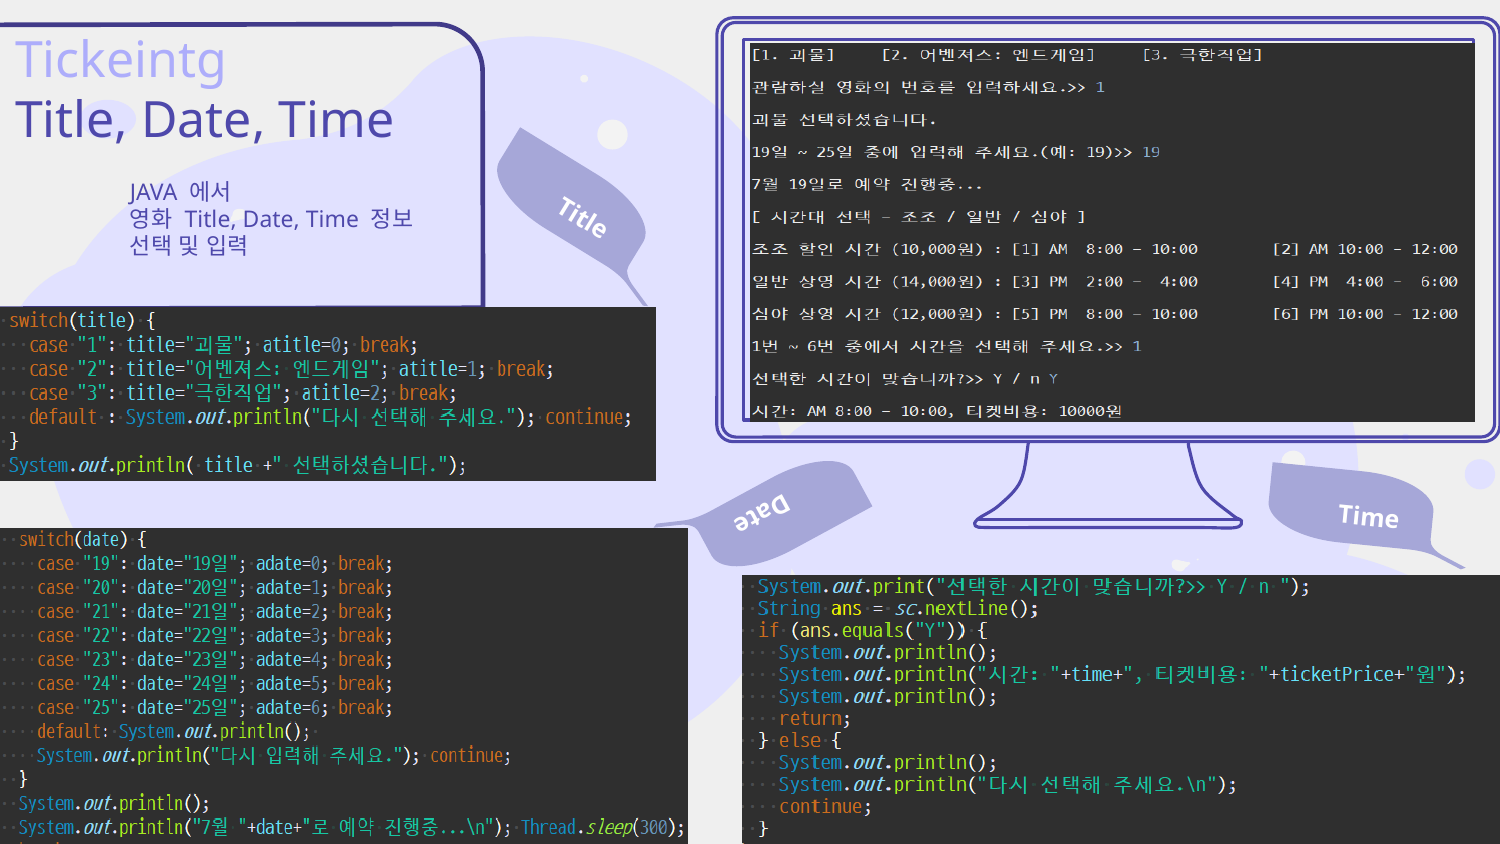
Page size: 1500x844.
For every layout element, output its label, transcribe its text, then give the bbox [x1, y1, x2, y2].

text_box Tickeintg Title, Date, Time [0, 17, 574, 162]
text_box Title [497, 127, 648, 306]
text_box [716, 17, 1500, 529]
text_box Time [1311, 537, 1466, 570]
text_box Date [654, 510, 816, 567]
subtitle JAVA 에서 영화 Title, Date, Time 정보 선택 및 입력 [115, 162, 475, 292]
picture [749, 43, 1475, 423]
picture [742, 575, 1500, 844]
picture [0, 527, 688, 844]
picture [0, 307, 656, 482]
